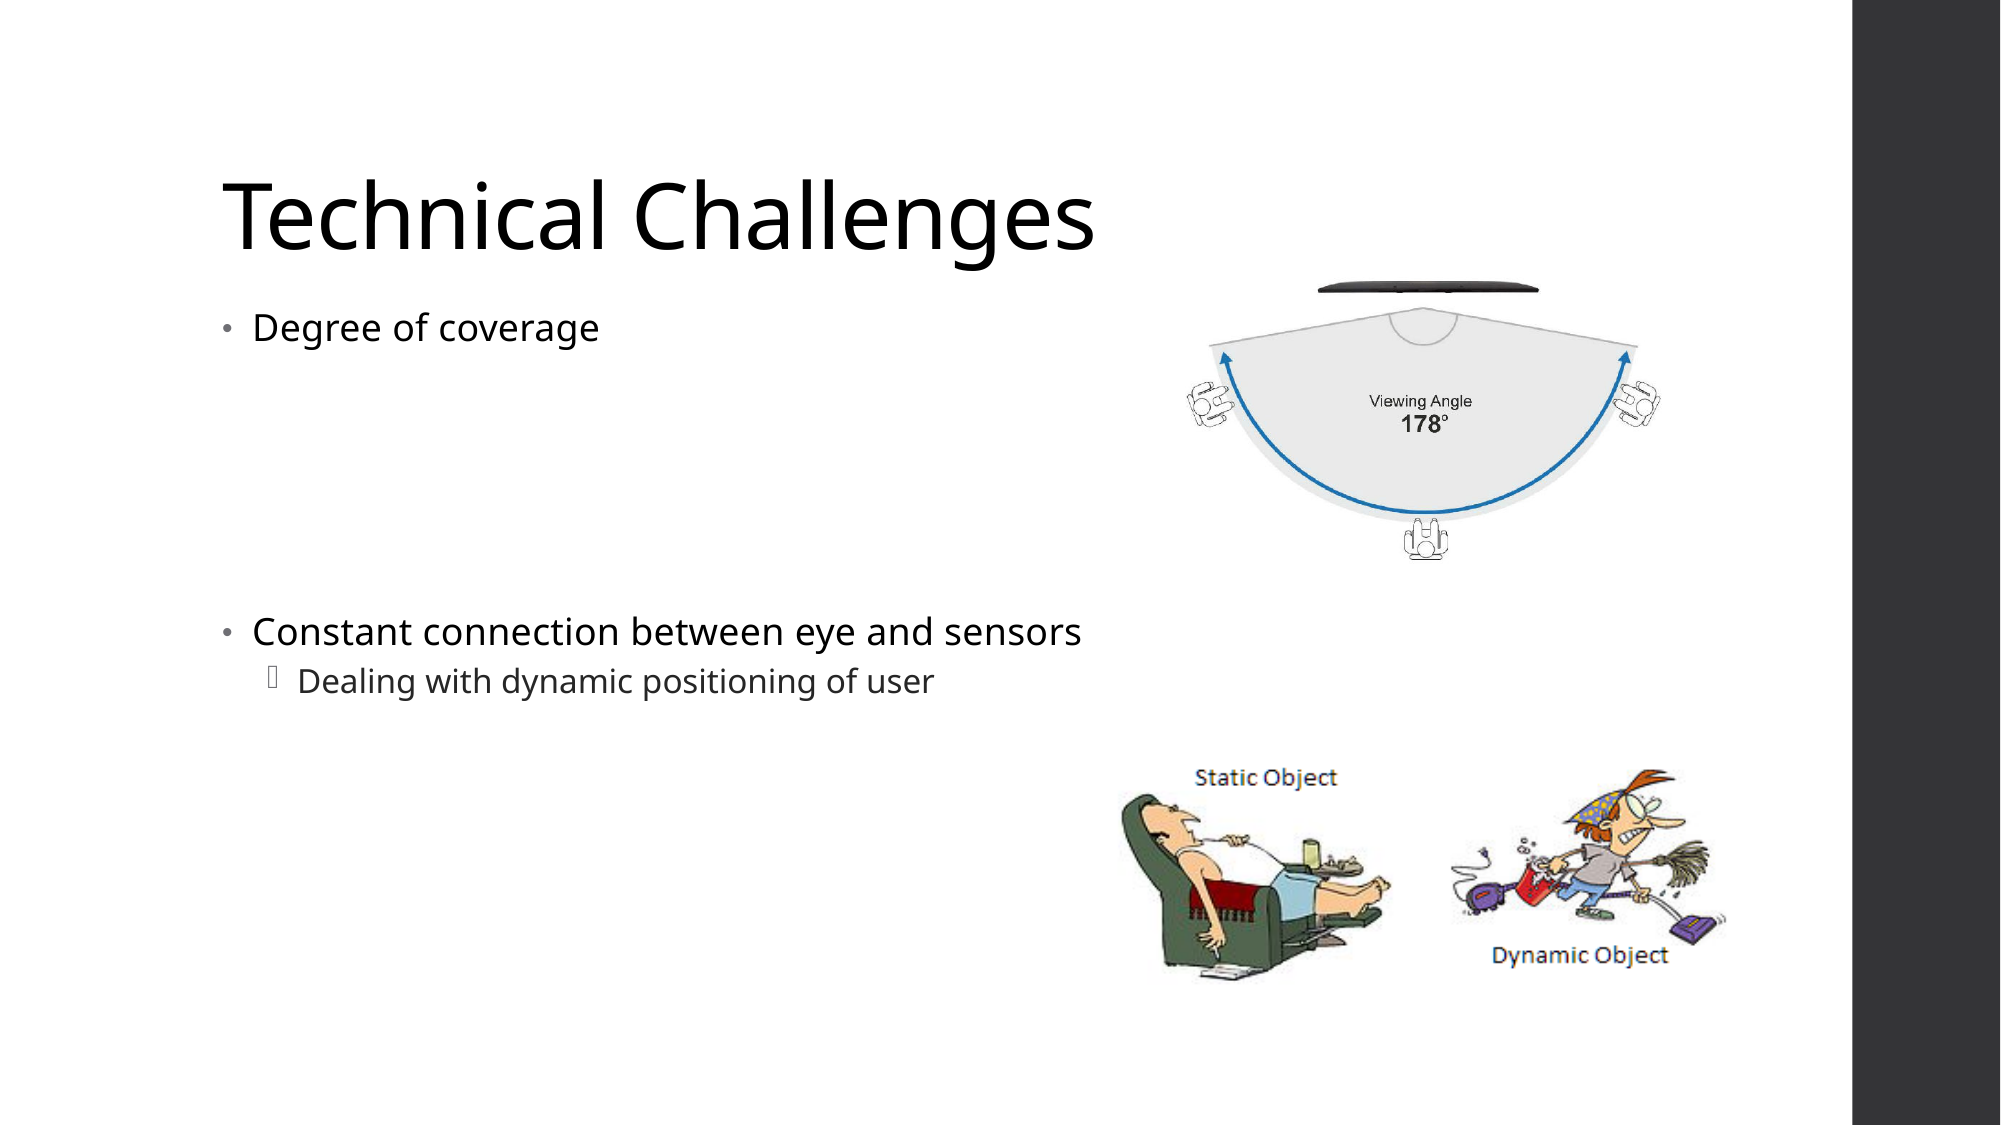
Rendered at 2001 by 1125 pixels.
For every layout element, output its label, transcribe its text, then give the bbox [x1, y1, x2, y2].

picture [1103, 749, 1772, 995]
picture [1173, 277, 1690, 565]
list Degree of coverage Constant connection between eye and sensors Dealing with dynamic positioning of user [206, 299, 1174, 1014]
title Technical Challenges [206, 60, 1797, 278]
